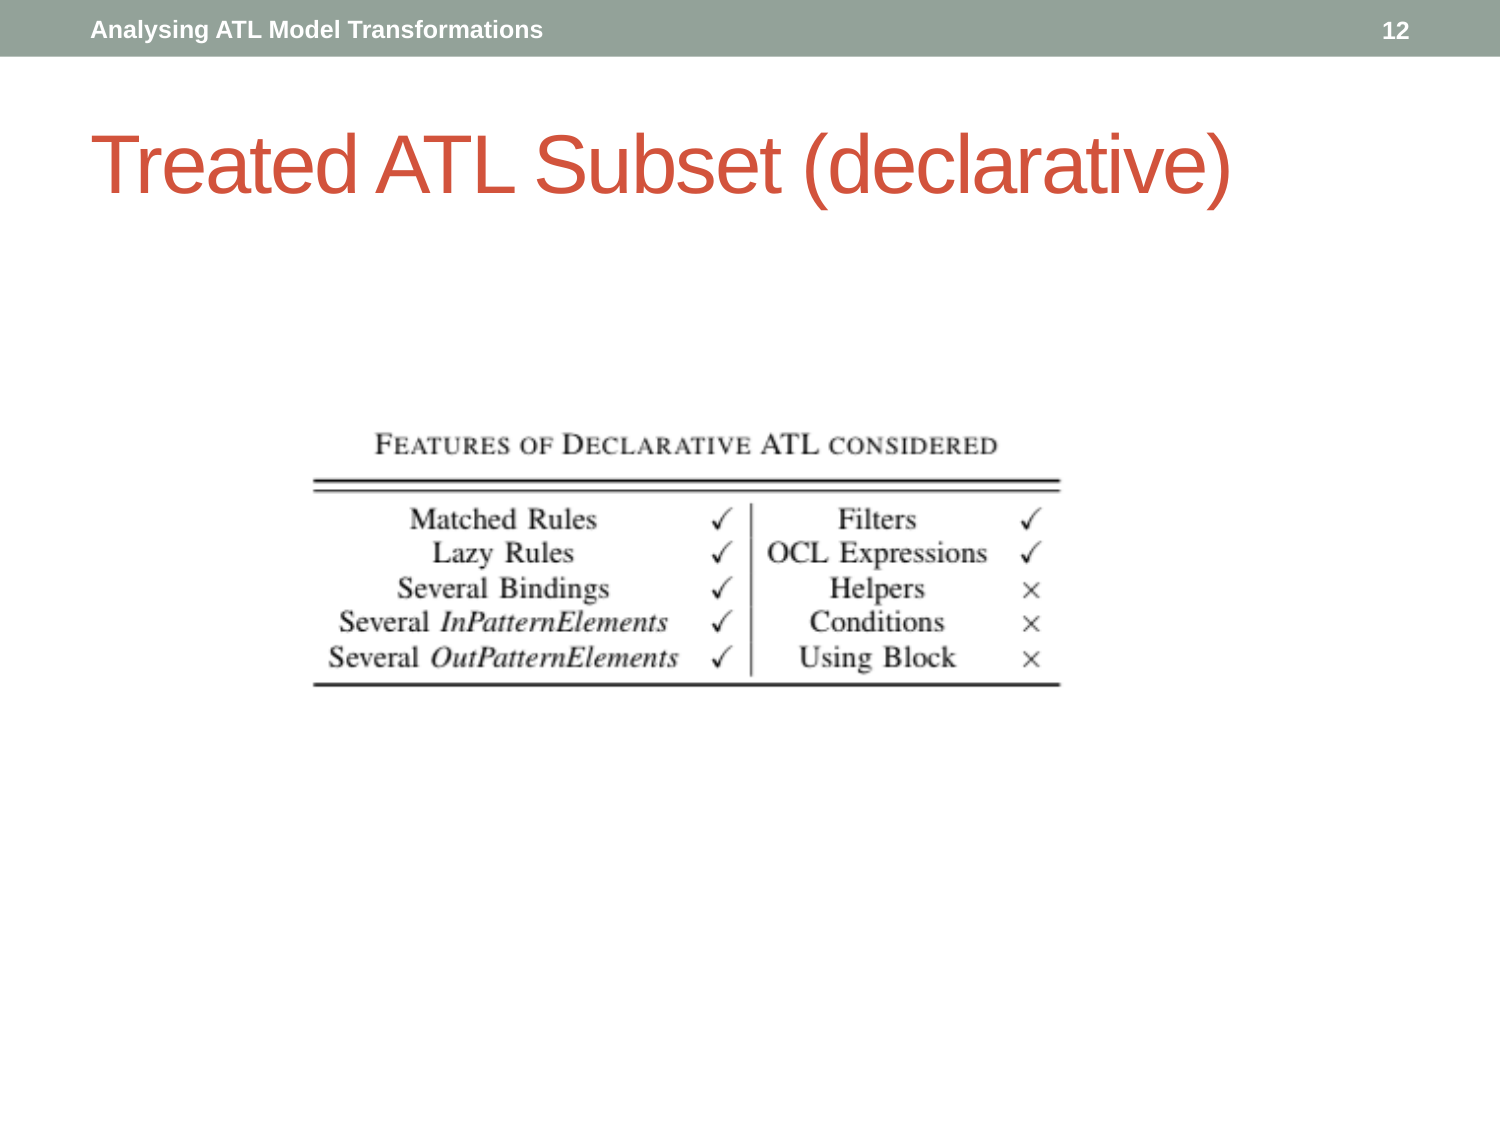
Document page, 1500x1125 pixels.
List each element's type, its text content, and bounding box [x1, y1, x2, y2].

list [288, 323, 1089, 798]
title Treated ATL Subset (declarative) [75, 79, 1425, 242]
slide_number 12 [1250, 2, 1425, 57]
